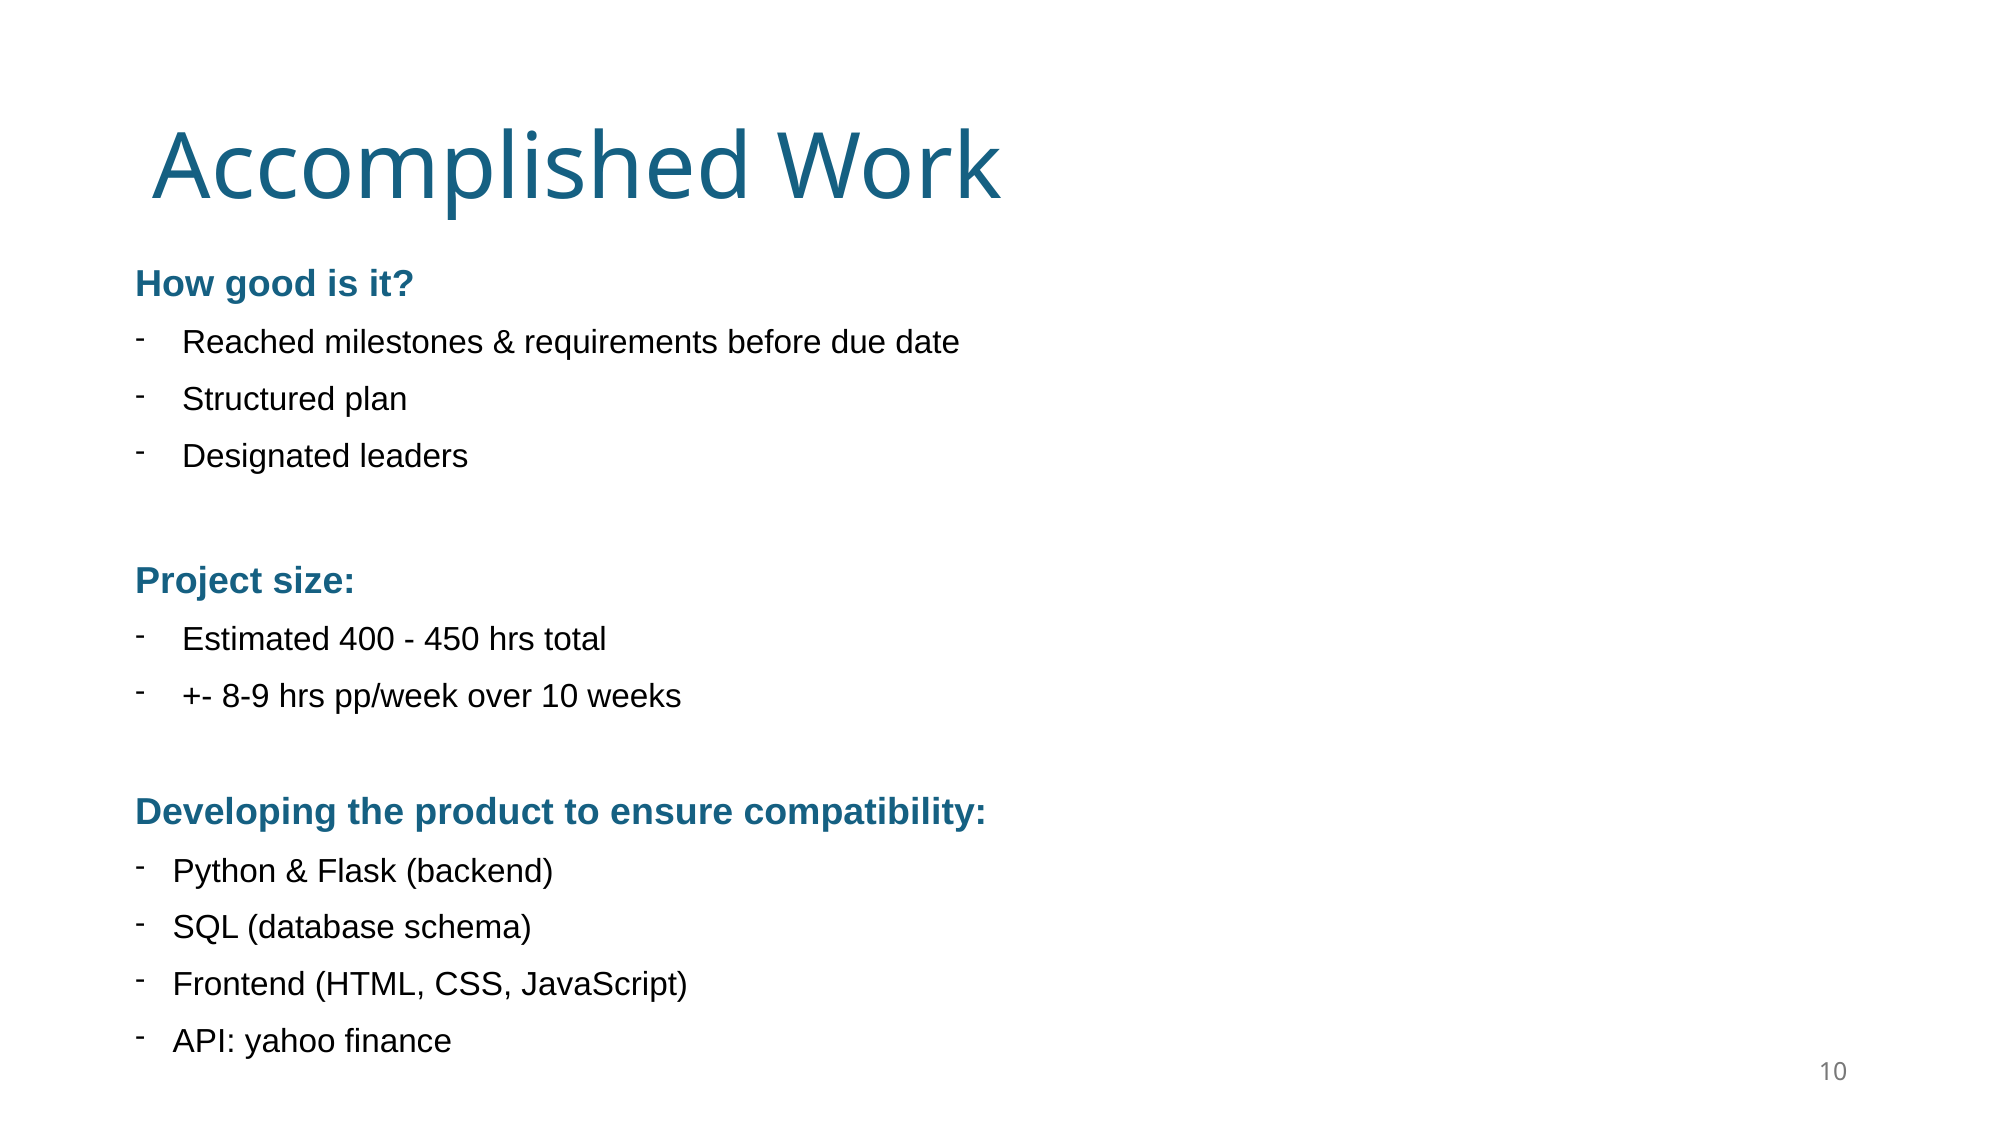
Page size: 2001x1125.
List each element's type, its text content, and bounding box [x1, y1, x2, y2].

list How good is it? Reached milestones & requirements before due date Structured plan Designated leaders Project size: Estimated 400 - 450 hrs total +- 8-9 hrs pp/week over 10 weeks Developing the product to ensure compatibility: Python & Flask (backend) SQL (database schema) Frontend (HTML, CSS, JavaScript) API: yahoo finance [120, 256, 1863, 1097]
slide_number 10 [1412, 1042, 1863, 1103]
title Accomplished Work [137, 59, 1863, 256]
